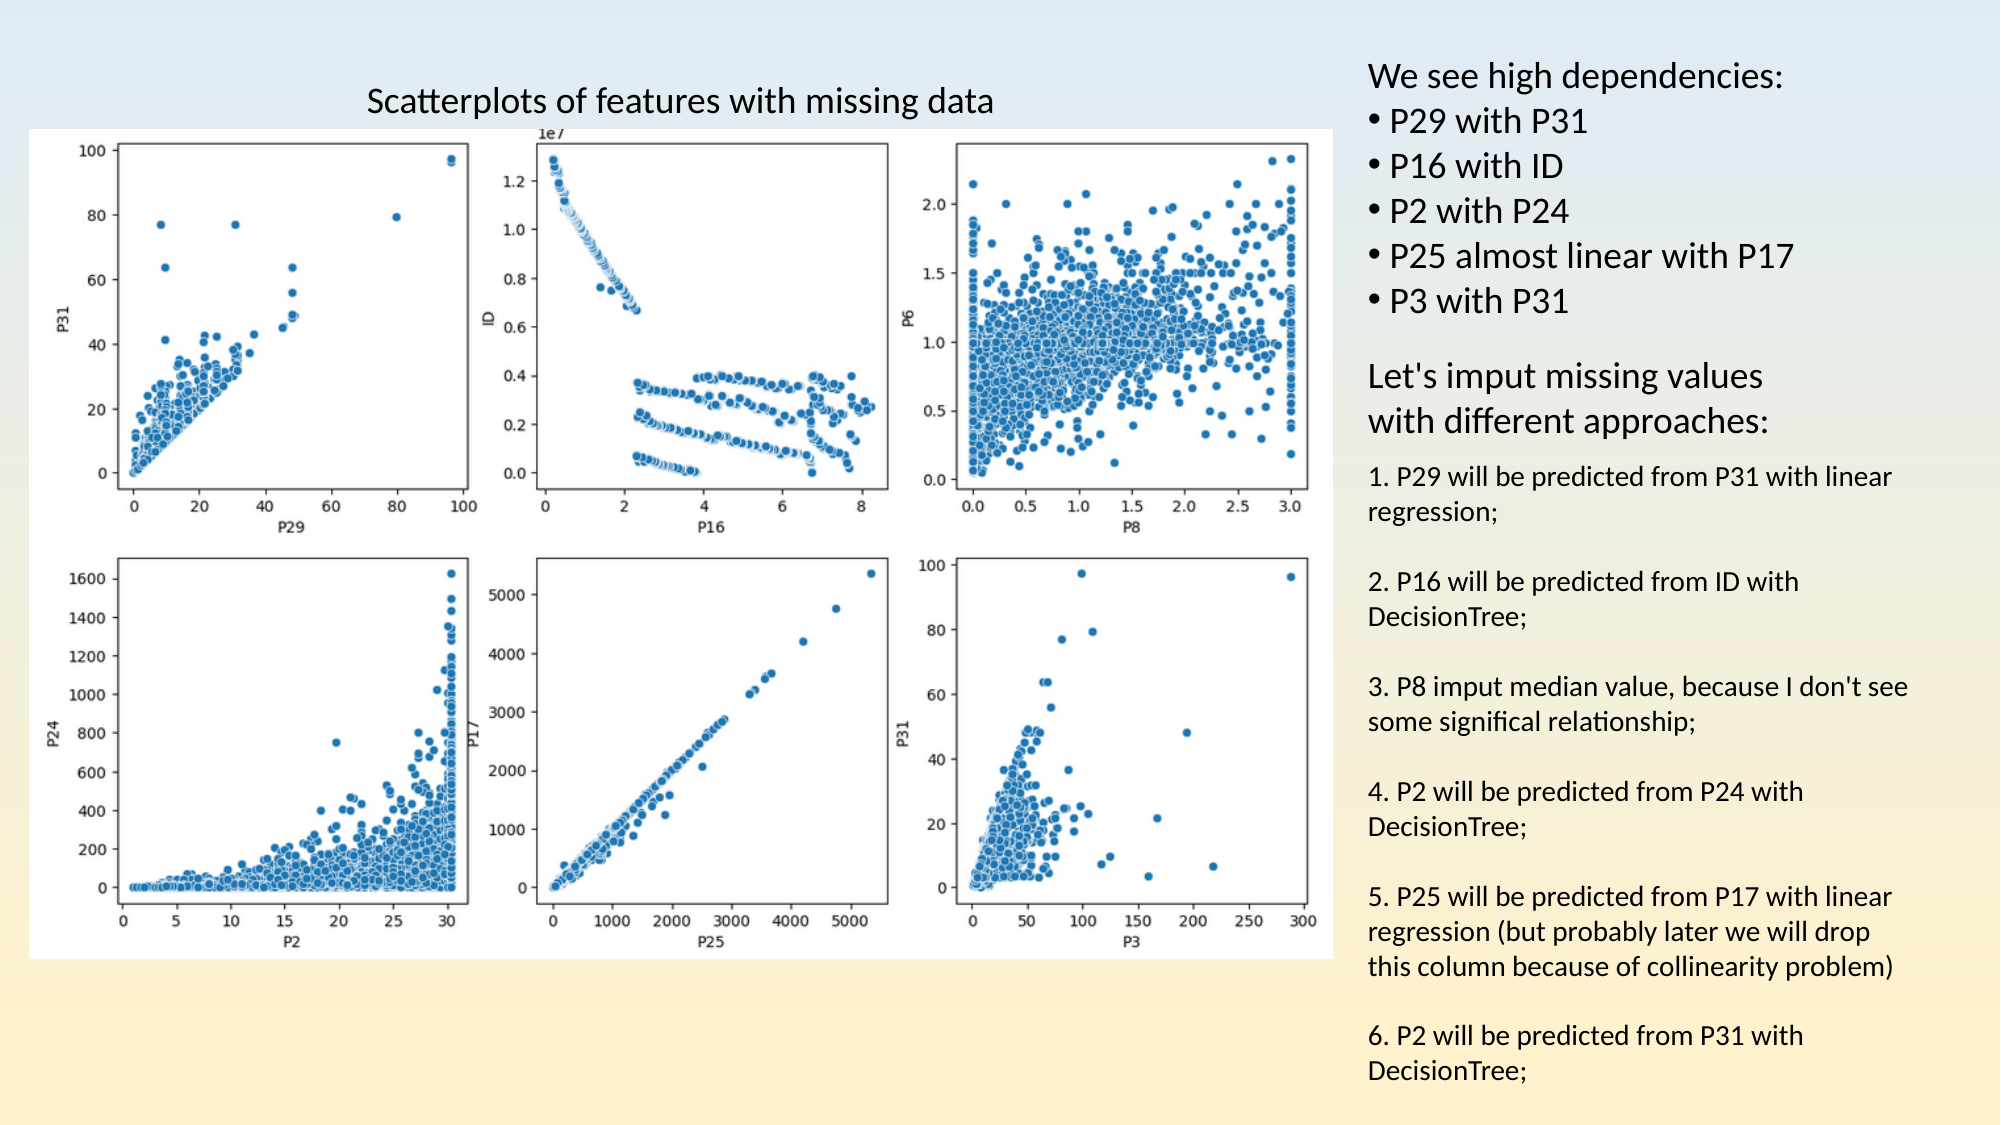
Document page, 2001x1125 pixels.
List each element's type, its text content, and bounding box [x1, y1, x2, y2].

text_box Let's imput missing values with different approaches: [1353, 343, 1812, 449]
text_box We see high dependencies: P29 with P31 P16 with ID P2 with P24 P25 almost linear with P17 P3 with P31 [1353, 43, 1885, 328]
text_box Scatterplots of features with missing data [352, 69, 1011, 129]
text_box P29 will be predicted from P31 with linear regression; P16 will be predicted from ID with DecisionTree; P8 imput median value, because I don't see some significal relationship; P2 will be predicted from P24 with DecisionTree; P25 will be predicted from P17 with linear regression (but probably later we will drop this column because of collinearity problem) P2 will be predicted from P31 with DecisionTree; [1353, 450, 1935, 1094]
picture [29, 129, 1333, 959]
